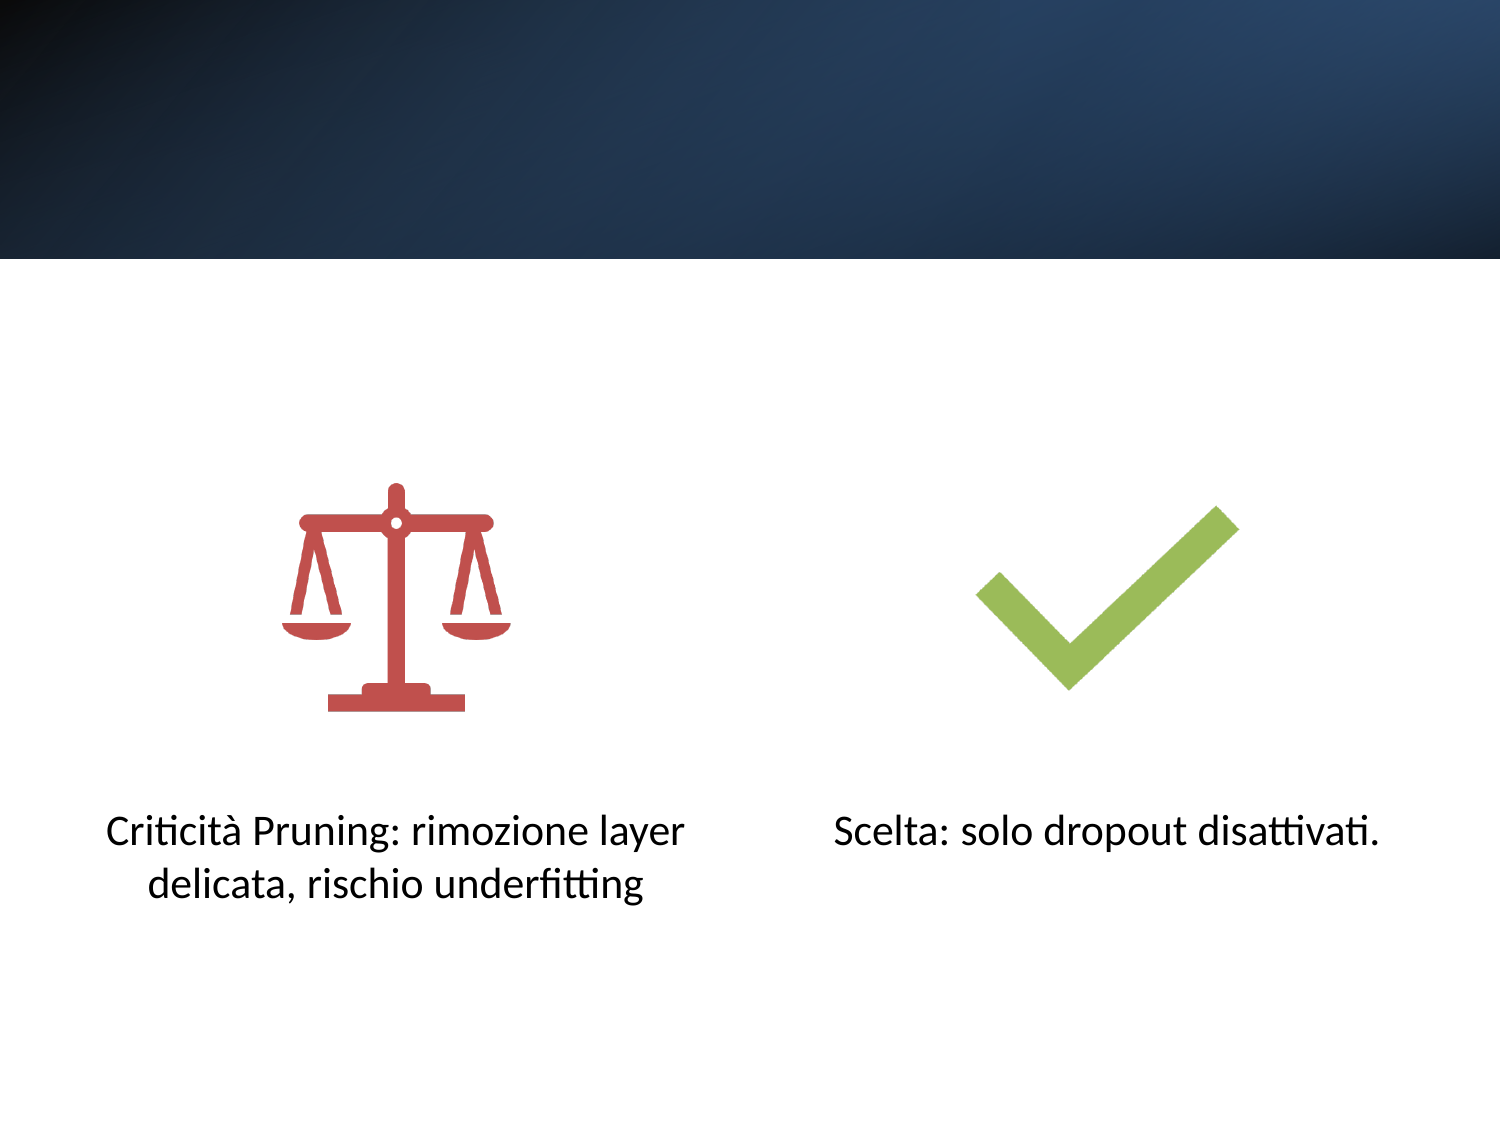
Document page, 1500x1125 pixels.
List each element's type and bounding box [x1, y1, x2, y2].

text_box [78, 346, 1424, 1035]
text_box [0, 261, 1500, 1125]
text_box [0, 0, 1500, 261]
